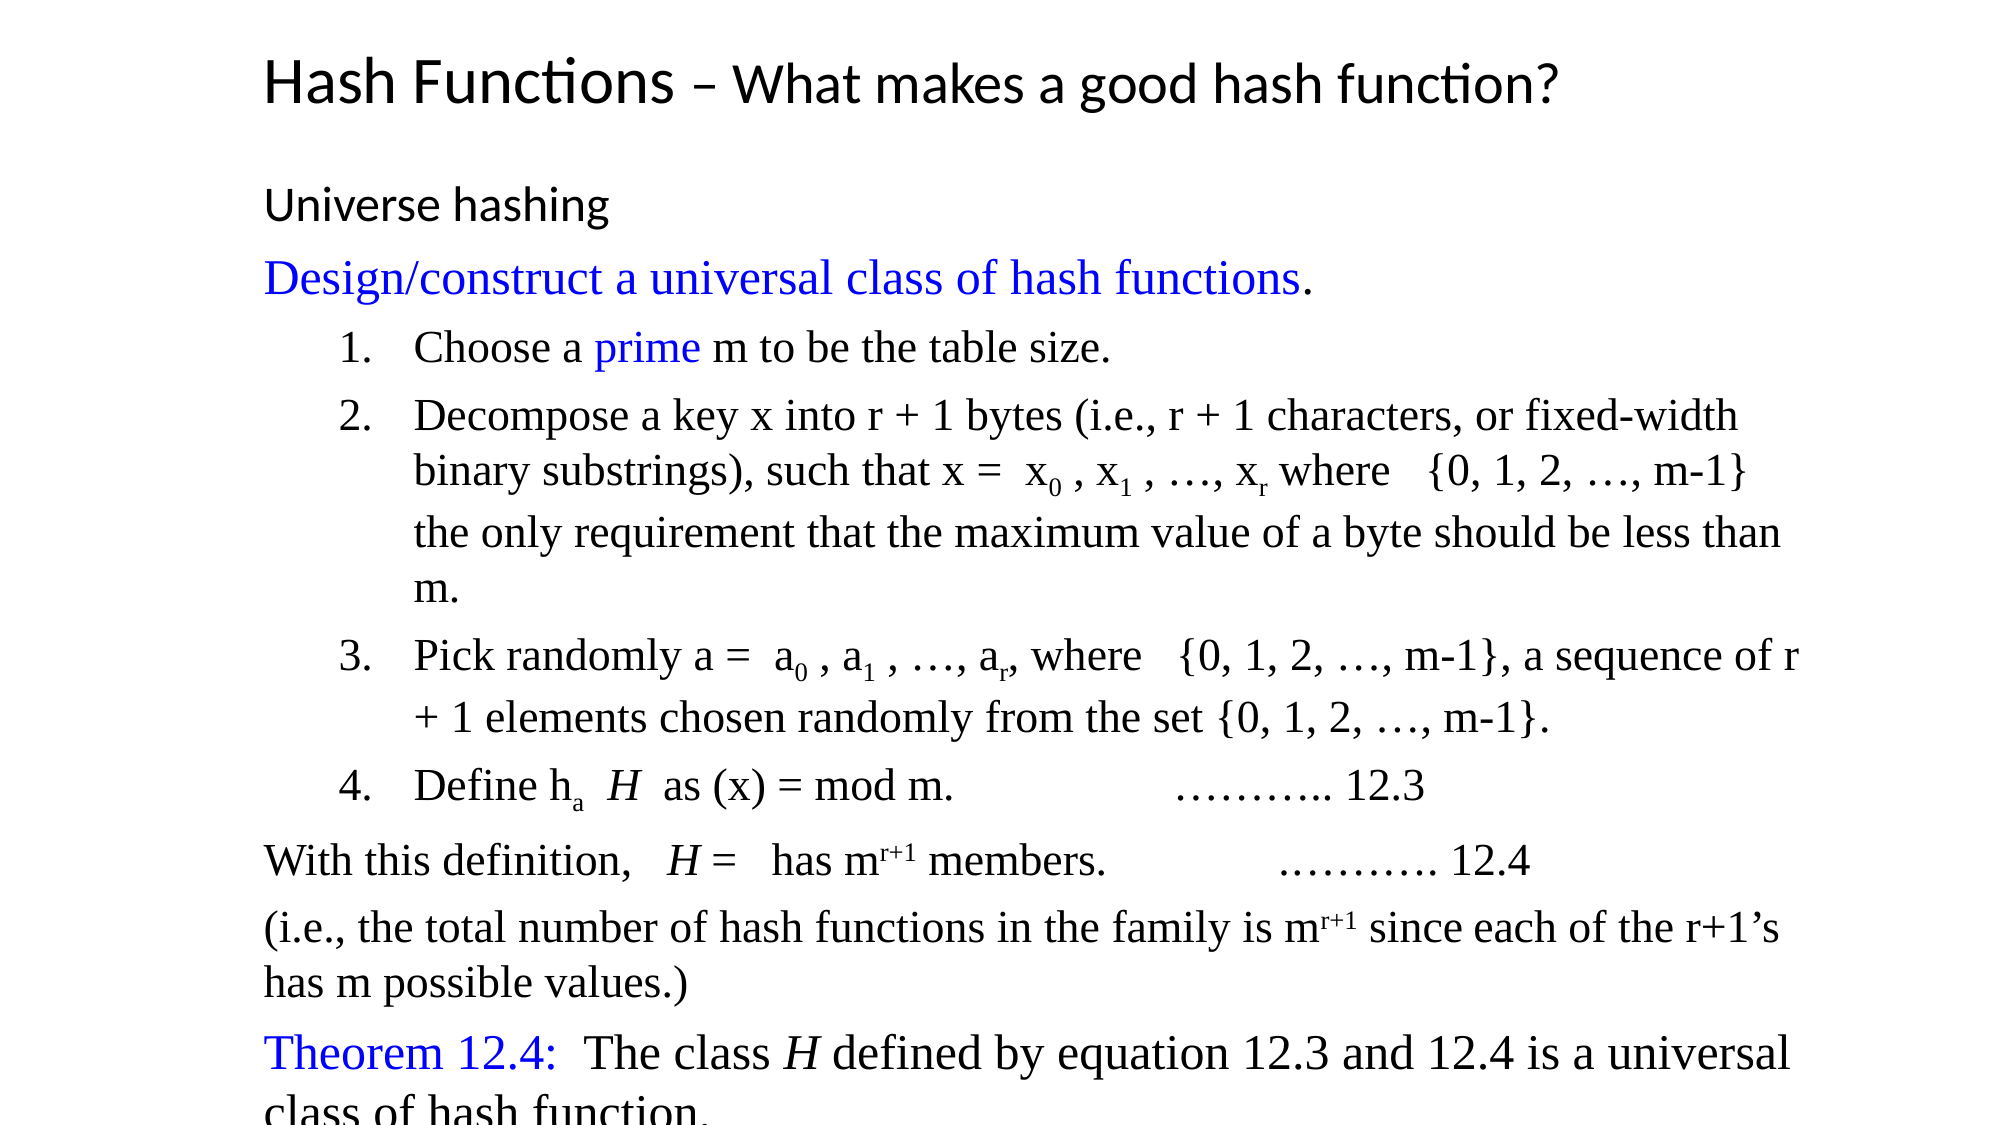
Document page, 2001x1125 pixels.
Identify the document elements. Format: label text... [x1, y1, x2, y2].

title Hash Functions – What makes a good hash function? [248, 0, 1612, 165]
